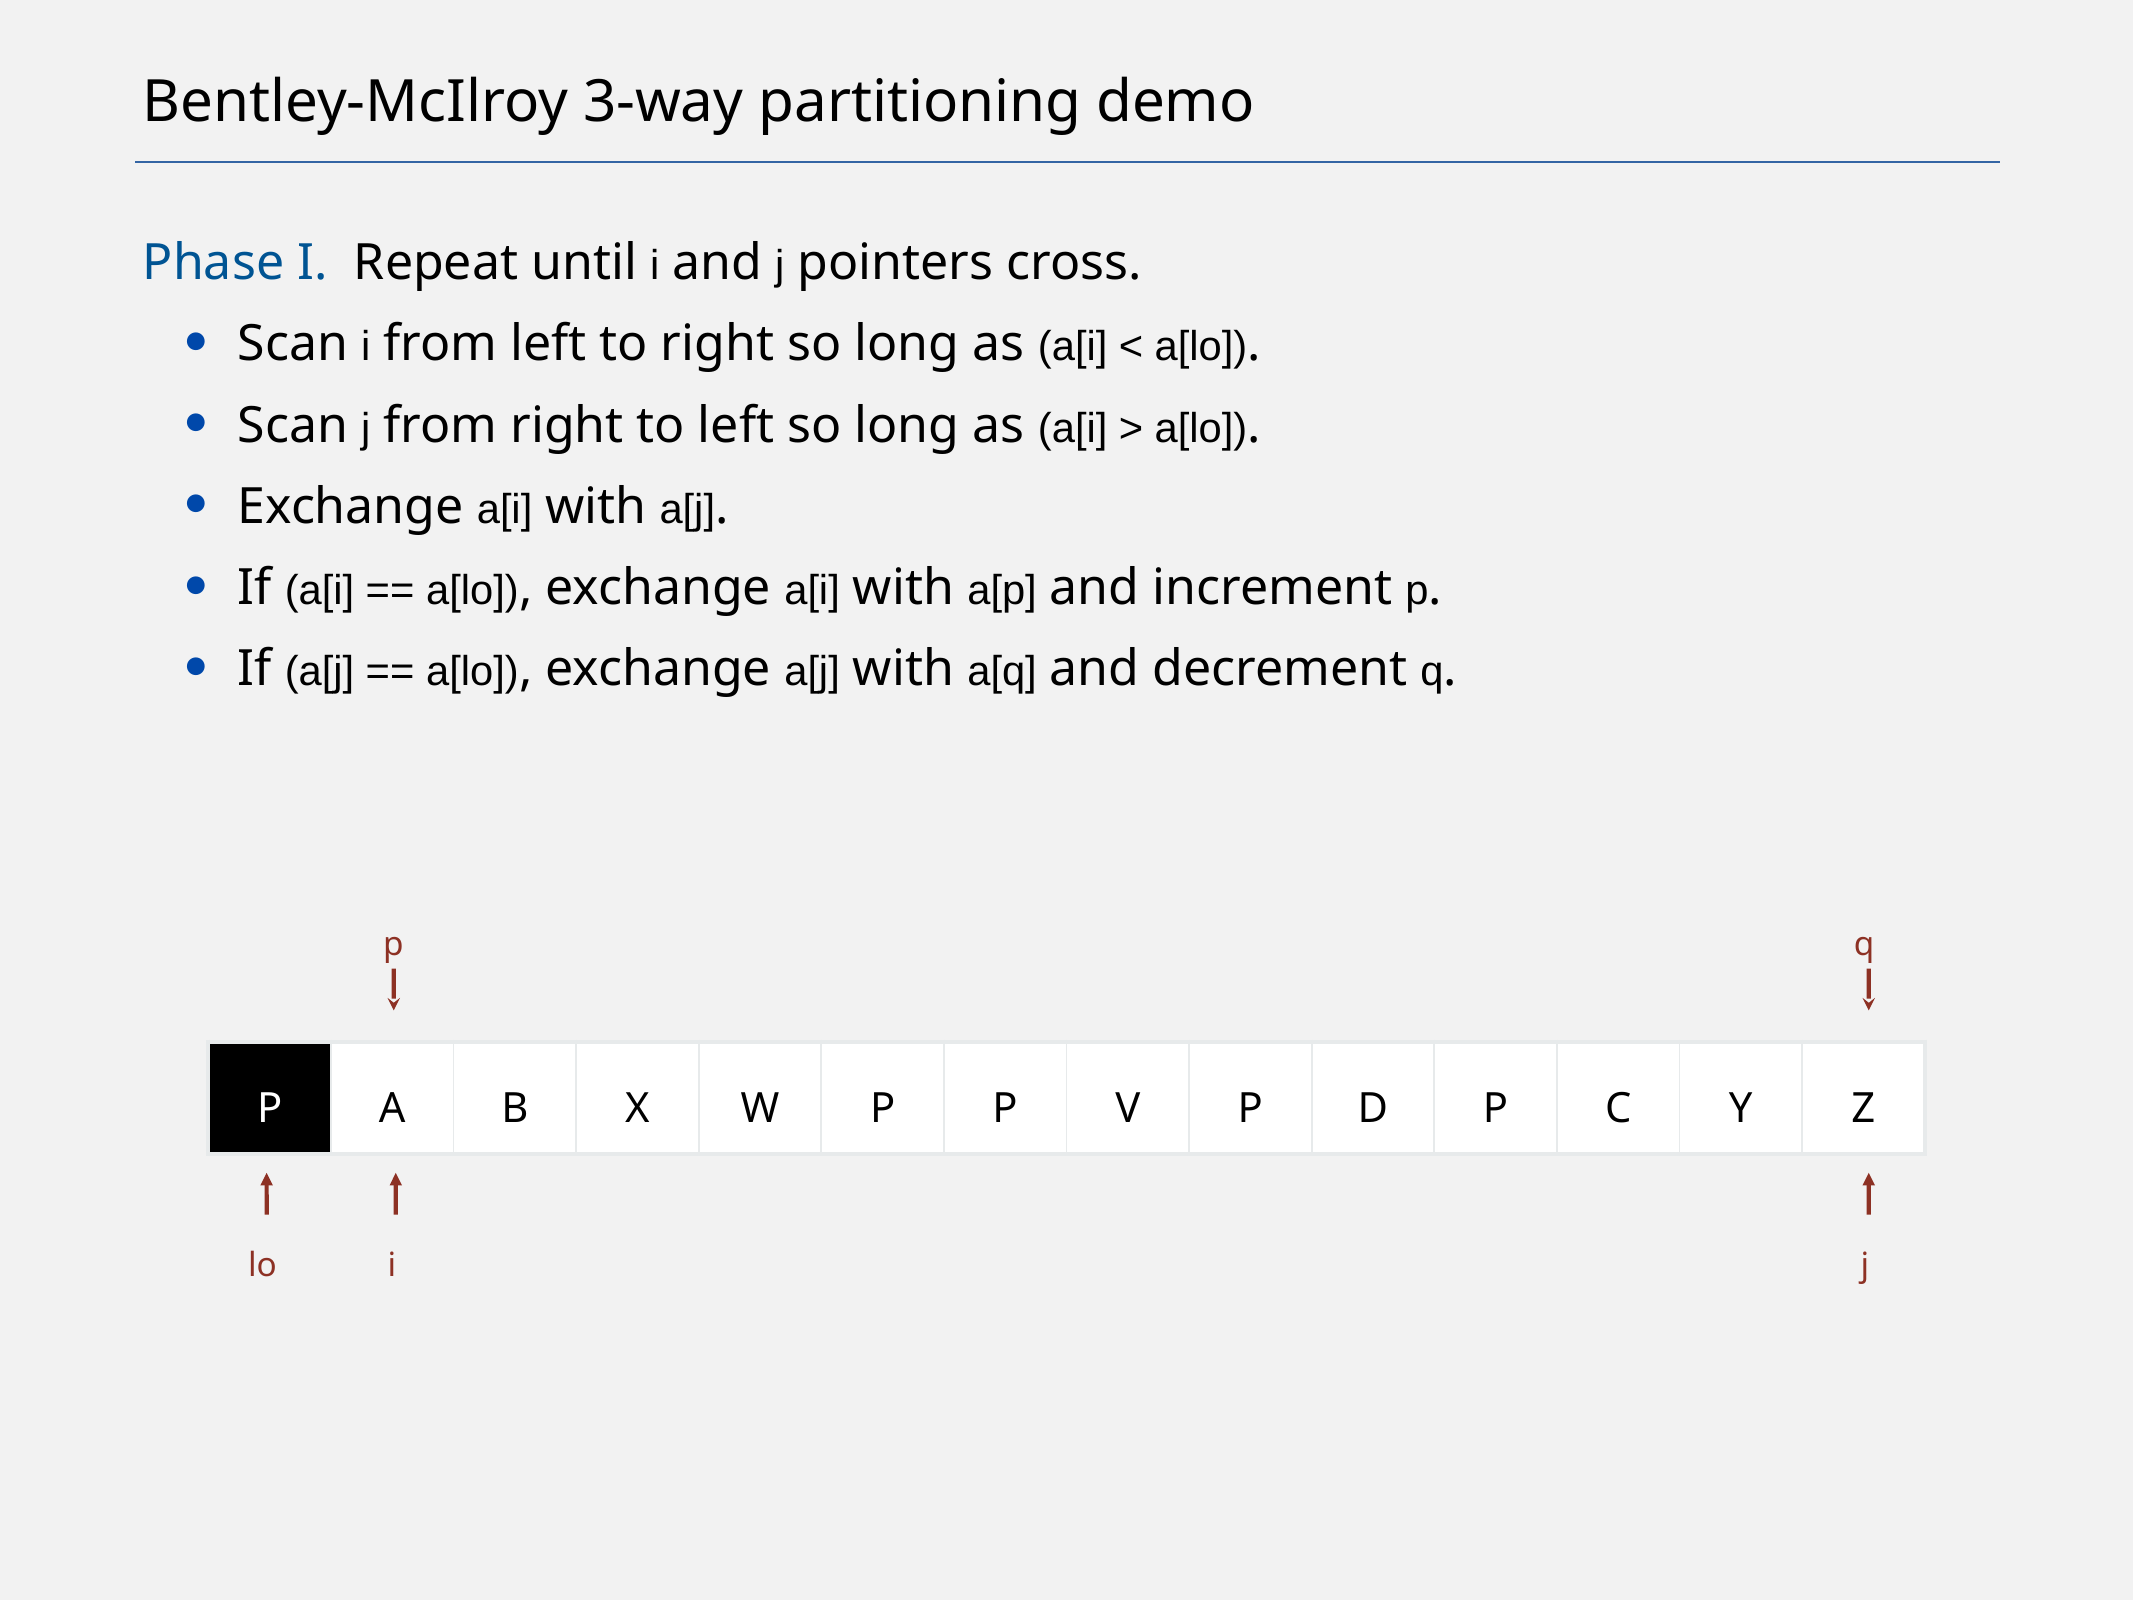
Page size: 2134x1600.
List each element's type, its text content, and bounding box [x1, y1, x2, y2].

table_header B [454, 1044, 575, 1152]
table_header X [577, 1044, 698, 1152]
table_header V [1067, 1044, 1188, 1152]
table_header W [700, 1044, 820, 1152]
table_header P [822, 1044, 943, 1152]
text_box q [1844, 902, 1885, 962]
table_header P [1190, 1044, 1311, 1152]
table_header C [1558, 1044, 1679, 1152]
table_header P [945, 1044, 1066, 1152]
text_box i [377, 1222, 406, 1283]
text_box [1862, 1172, 1875, 1215]
text_box [260, 1172, 273, 1215]
text_box j [1851, 1222, 1879, 1283]
text_box [1862, 997, 1876, 1011]
table_header Z [1803, 1044, 1923, 1152]
title Bentley-McIlroy 3-way partitioning demo [132, 0, 2001, 134]
list Phase I. Repeat until i and j pointers cross. Scan i from left to right so long as (a[i] < a[lo]). Scan j from right to left so long as (a[i] > a[lo]). Exchange a[i] with a[j]. If (a[i] == a[lo]), exchange a[i] with a[p] and increment p. If (a[j] == a[lo]), exchange a[j] with a[q] and decrement q. [132, 207, 2001, 1543]
text_box [387, 997, 400, 1011]
table_header D [1313, 1044, 1433, 1152]
table_header A [332, 1044, 453, 1152]
text_box p [373, 902, 414, 962]
table_header P [1435, 1044, 1556, 1152]
table_header P [210, 1044, 330, 1152]
text_box [389, 1172, 402, 1215]
table_header Y [1680, 1044, 1801, 1152]
text_box lo [238, 1222, 287, 1283]
